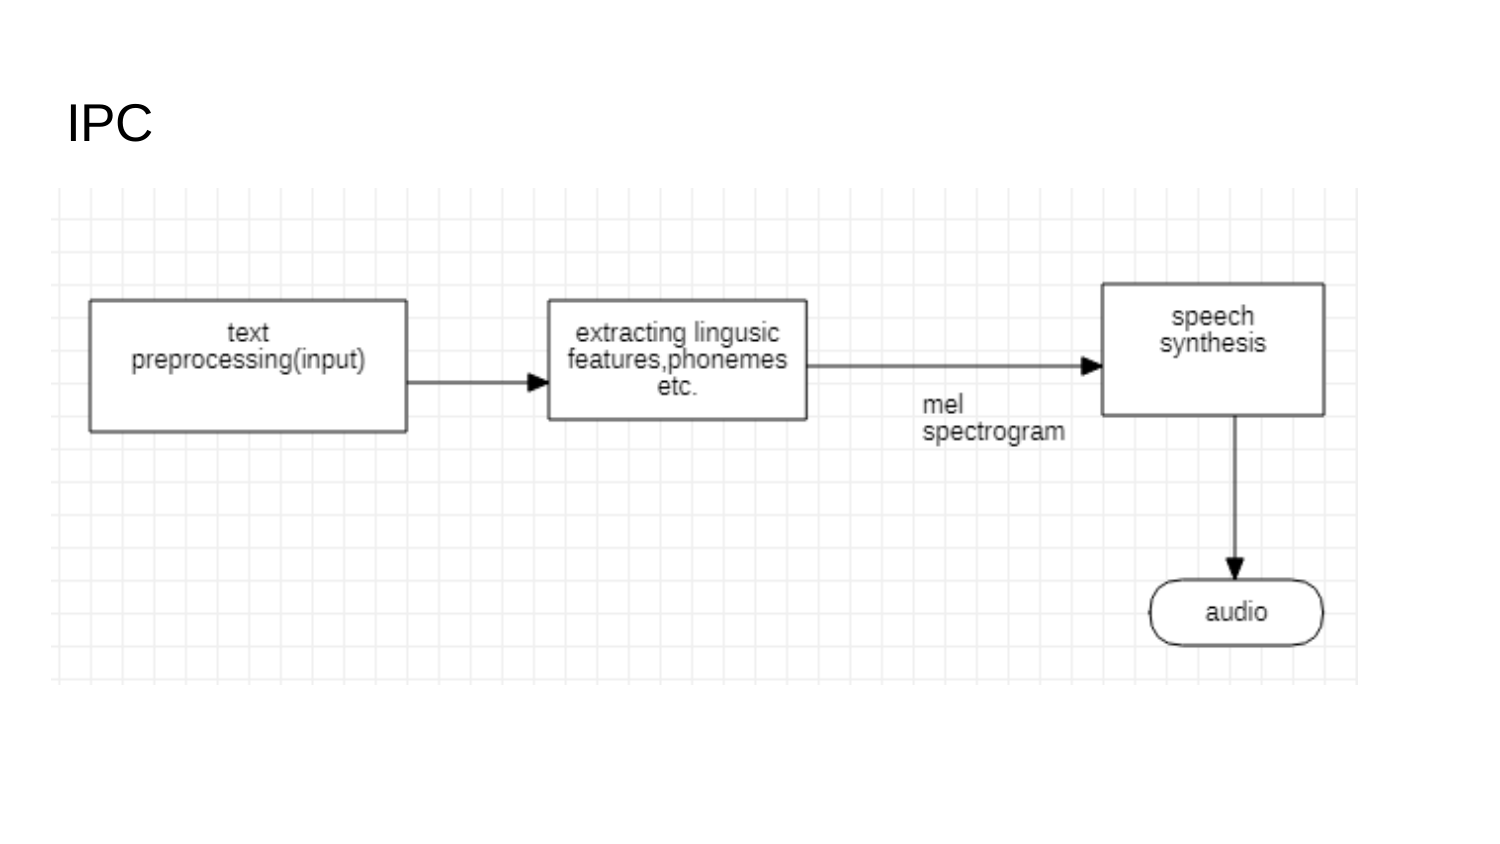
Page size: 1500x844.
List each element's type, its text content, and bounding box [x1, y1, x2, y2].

picture [50, 188, 1358, 686]
title IPC [51, 72, 1449, 167]
